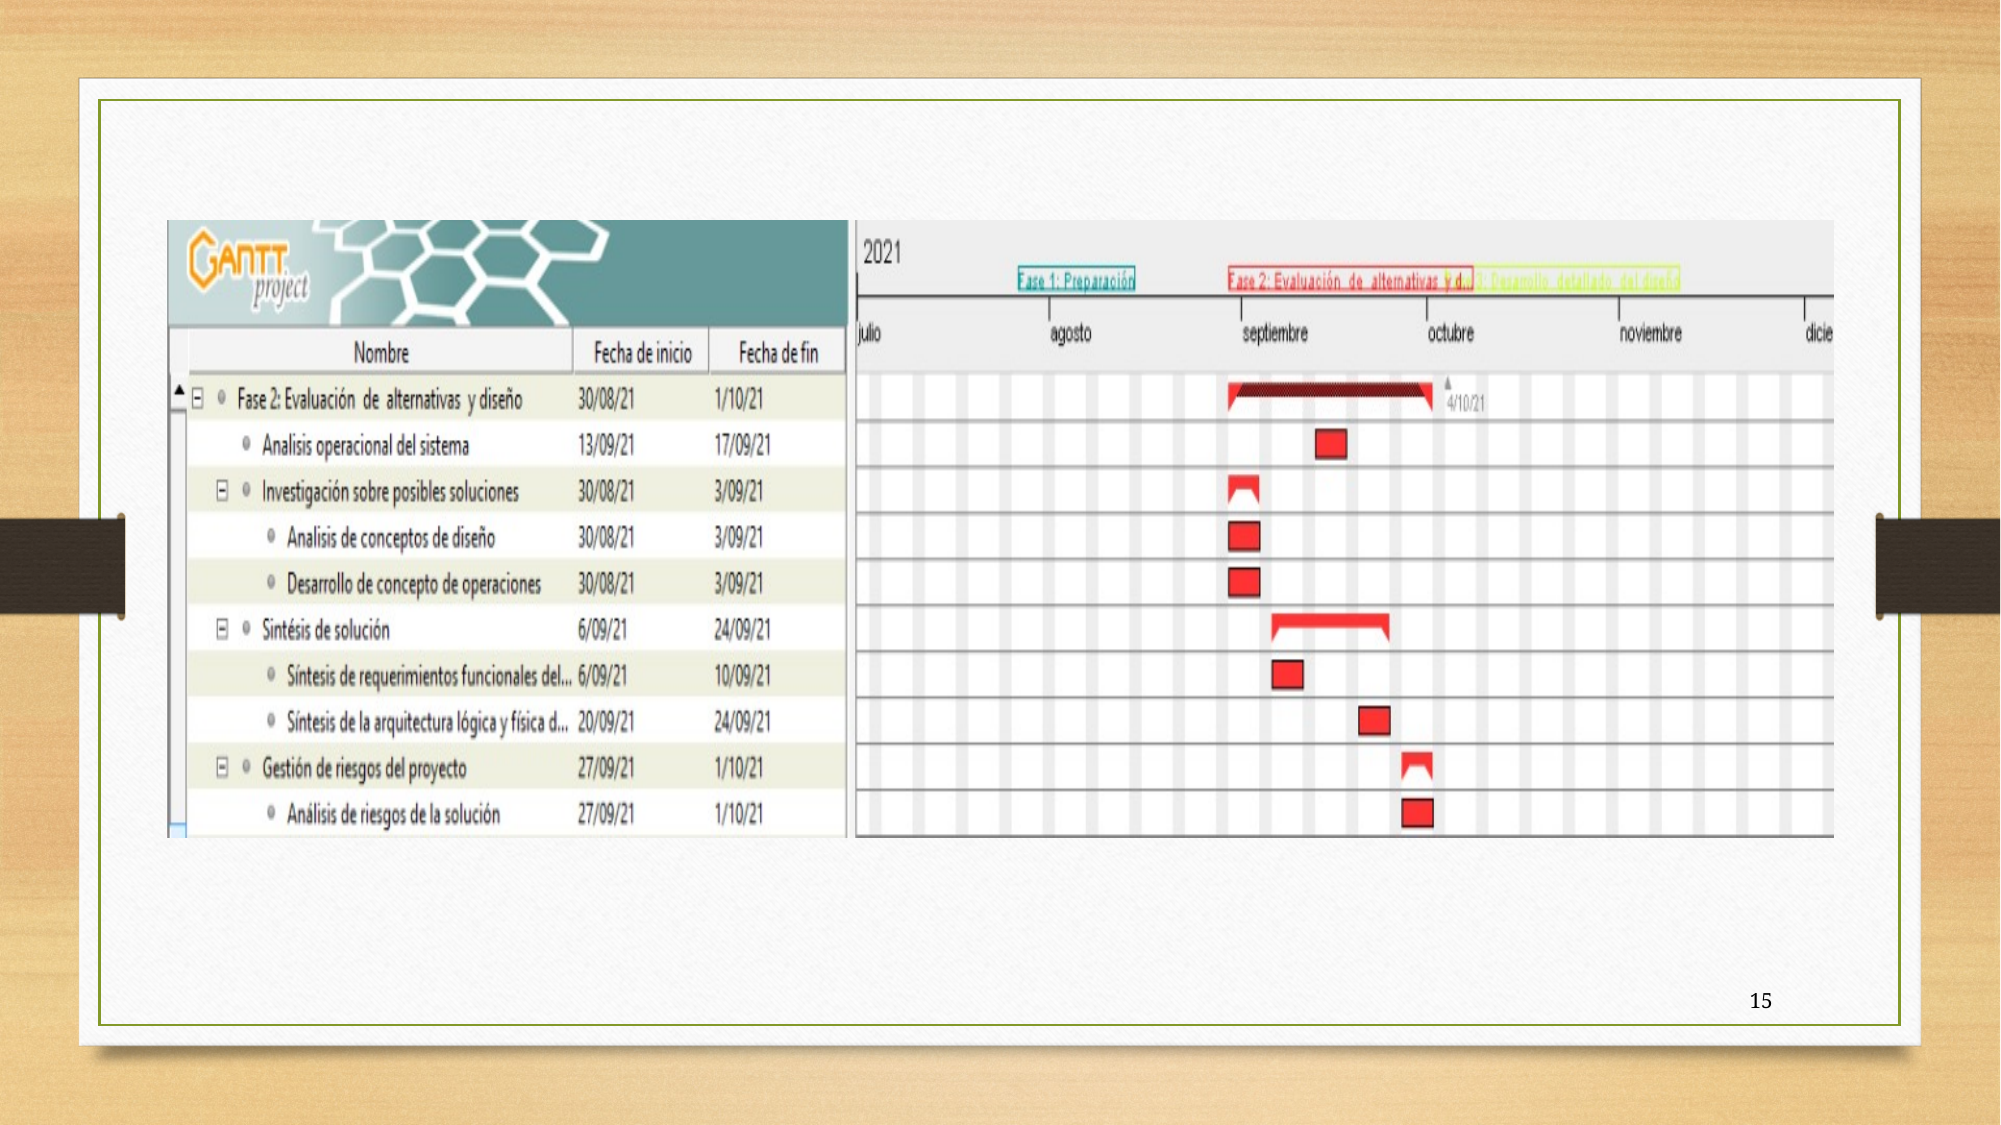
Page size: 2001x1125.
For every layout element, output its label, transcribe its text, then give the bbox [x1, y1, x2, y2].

picture [0, 0, 2001, 1125]
slide_number 15 [1698, 979, 1788, 1025]
